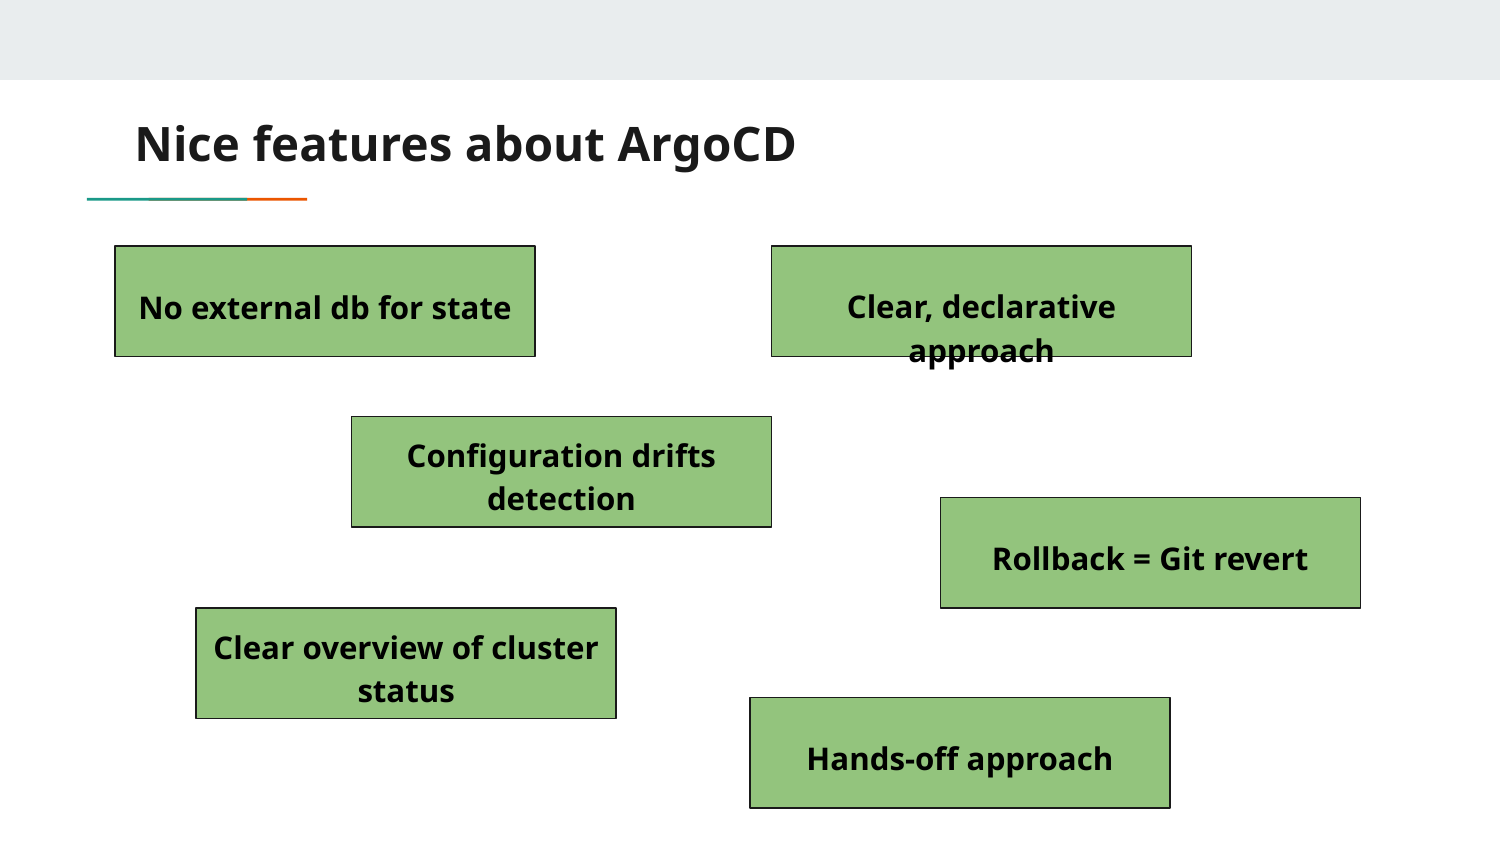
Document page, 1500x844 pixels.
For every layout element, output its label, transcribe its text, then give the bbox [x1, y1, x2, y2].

text_box Rollback = Git revert [940, 518, 1361, 592]
text_box Configuration drifts detection [351, 415, 772, 532]
text_box Clear overview of cluster status [196, 607, 617, 725]
text_box [771, 246, 1192, 267]
text_box [940, 497, 1361, 518]
text_box No external db for state [115, 267, 536, 341]
title Nice features about ArgoCD [119, 98, 1381, 187]
text_box Hands-off approach [749, 718, 1171, 792]
text_box Clear, declarative approach [771, 267, 1192, 384]
text_box [115, 341, 536, 357]
text_box [940, 592, 1361, 609]
text_box [749, 697, 1171, 718]
text_box [115, 246, 536, 267]
text_box [749, 792, 1171, 808]
